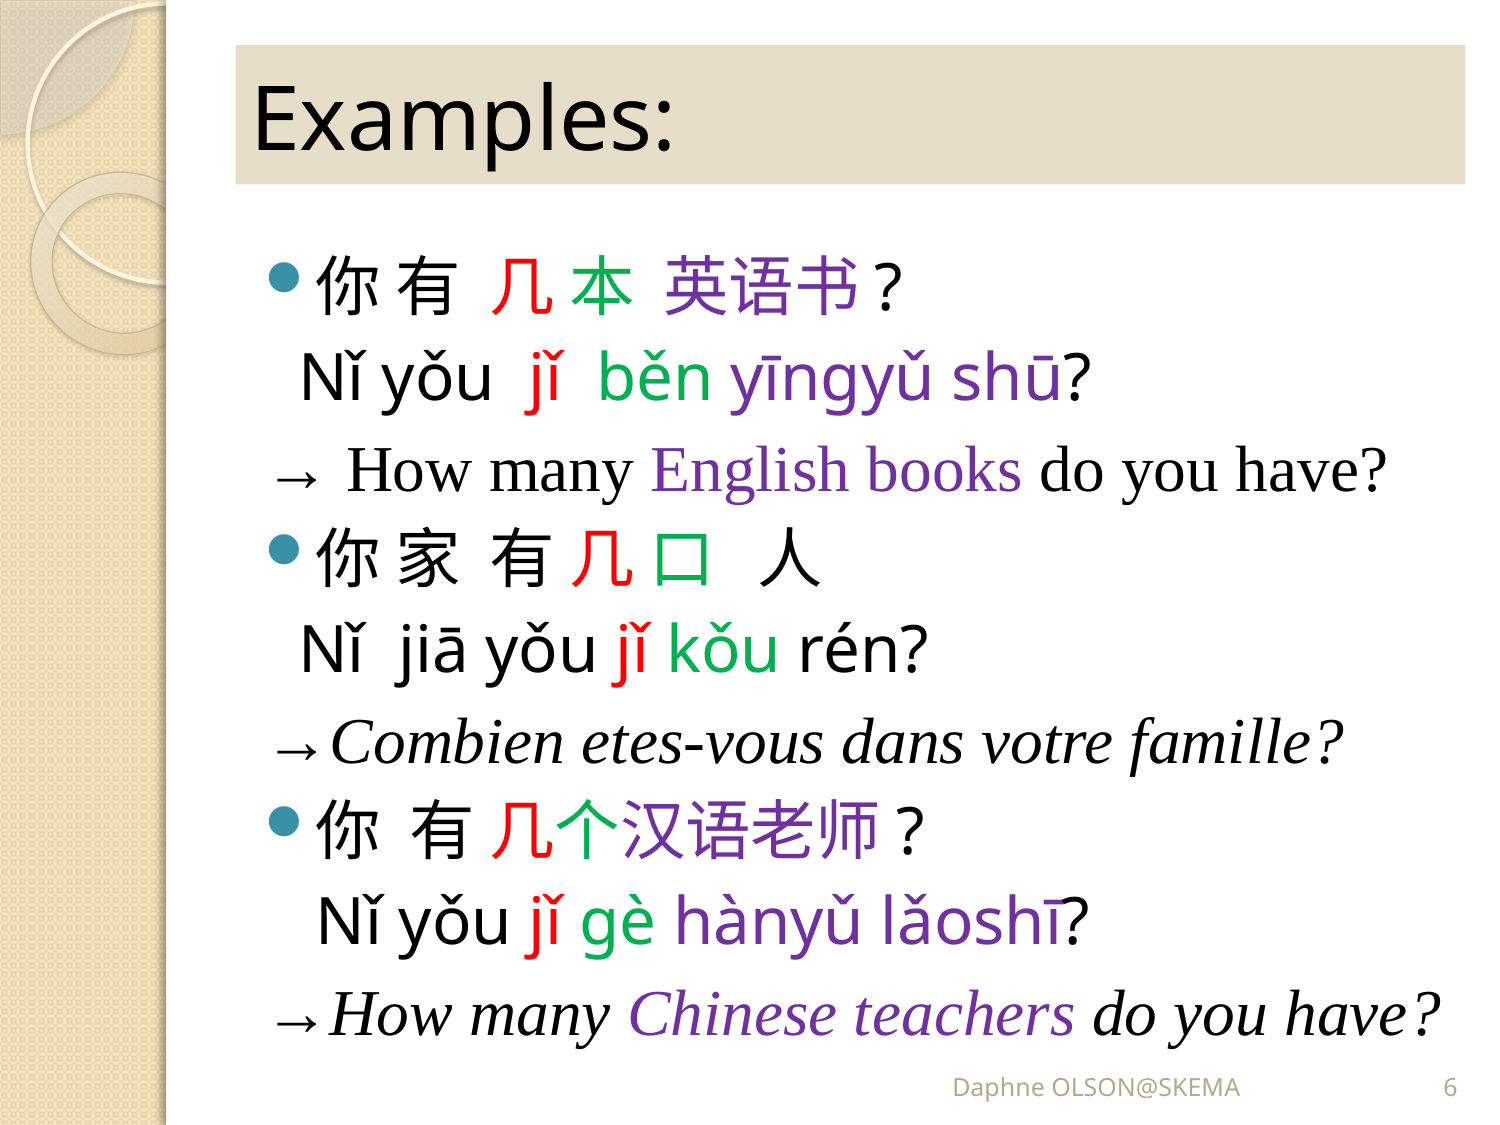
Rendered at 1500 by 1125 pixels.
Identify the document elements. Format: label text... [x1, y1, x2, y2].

list 你 有 几 本 英语书? Nǐ yǒu jǐ běn yīngyǔ shū? → How many English books do you have? 你 家 有 几 口 人 Nǐ jiā yǒu jǐ kǒu rén? →Combien etes-vous dans votre famille? 你 有 几个汉语老师? Nǐ yǒu jǐ gè hànyǔ lǎoshī? →How many Chinese teachers do you have? [235, 237, 1466, 1071]
title Examples: [235, 45, 1466, 185]
slide_number 6 [1413, 1034, 1488, 1113]
footer Daphne OLSON@SKEMA [937, 1034, 1413, 1113]
